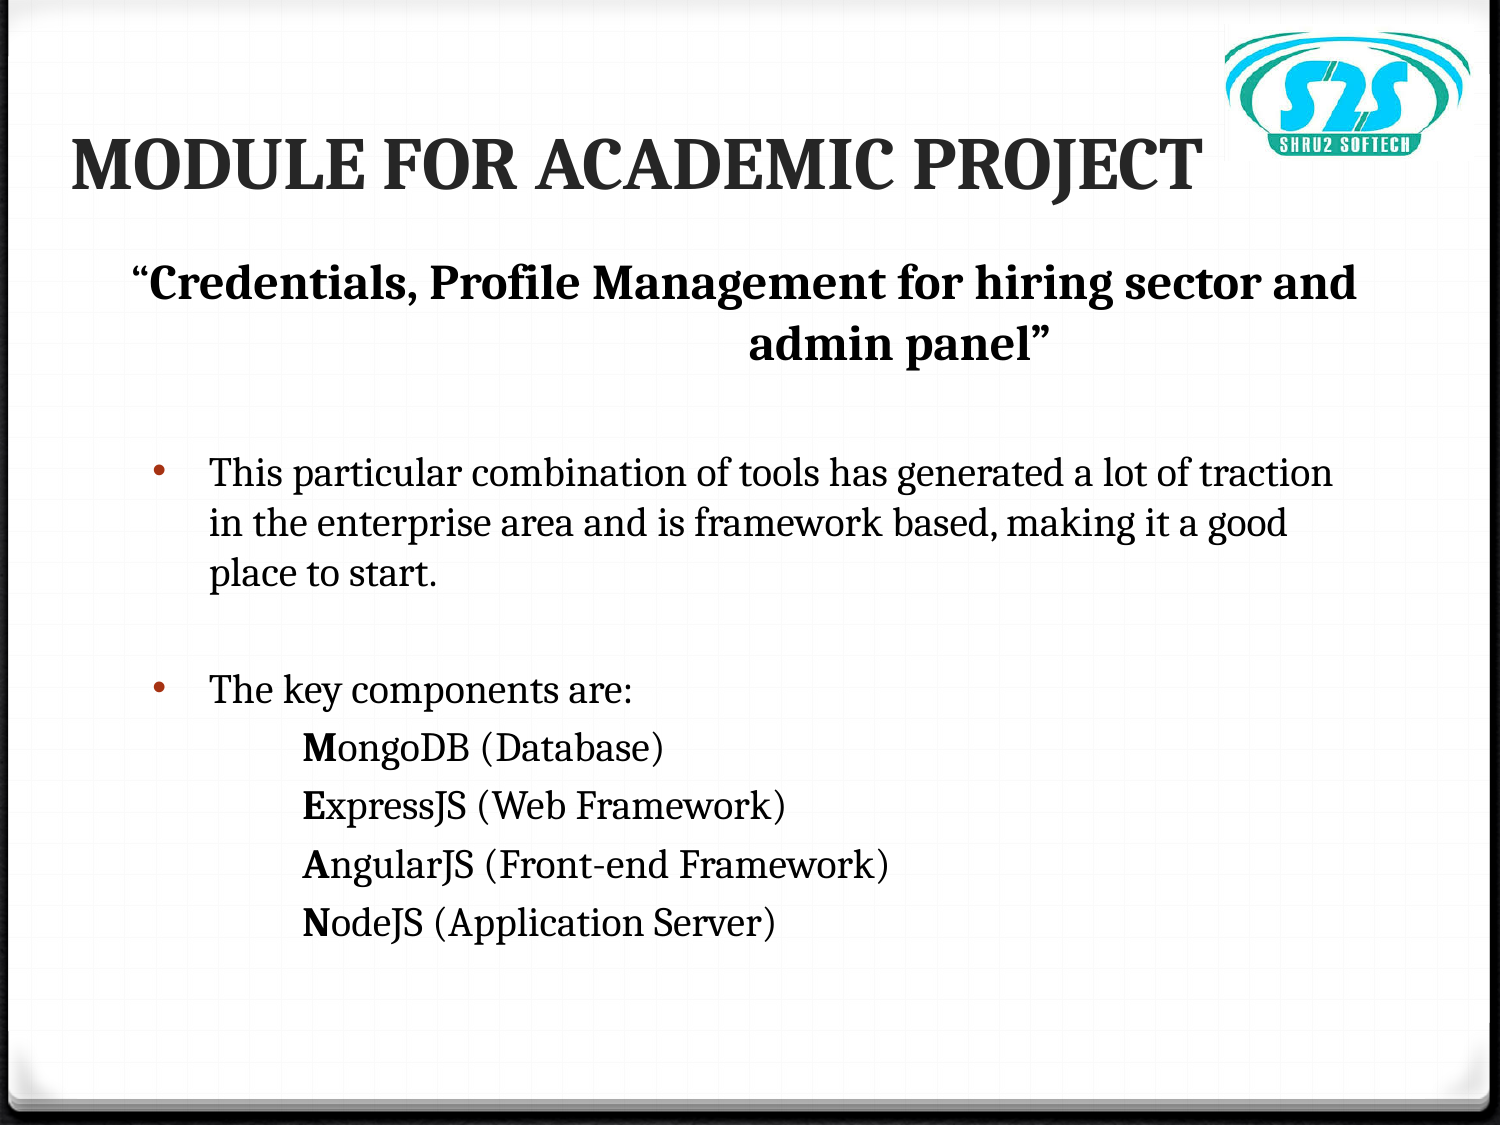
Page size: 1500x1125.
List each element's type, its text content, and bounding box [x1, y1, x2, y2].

text_box “Credentials, Profile Management for hiring sector and admin panel” [90, 245, 1410, 438]
picture [0, 0, 1500, 1125]
text_box MODULE FOR ACADEMIC PROJECT [0, 74, 1288, 213]
list This particular combination of tools has generated a lot of traction in the enterprise area and is framework based, making it a good place to start. The key components are: MongoDB (Database) ExpressJS (Web Framework) AngularJS (Front-end Framework) NodeJS (Application Server) [137, 438, 1363, 1088]
